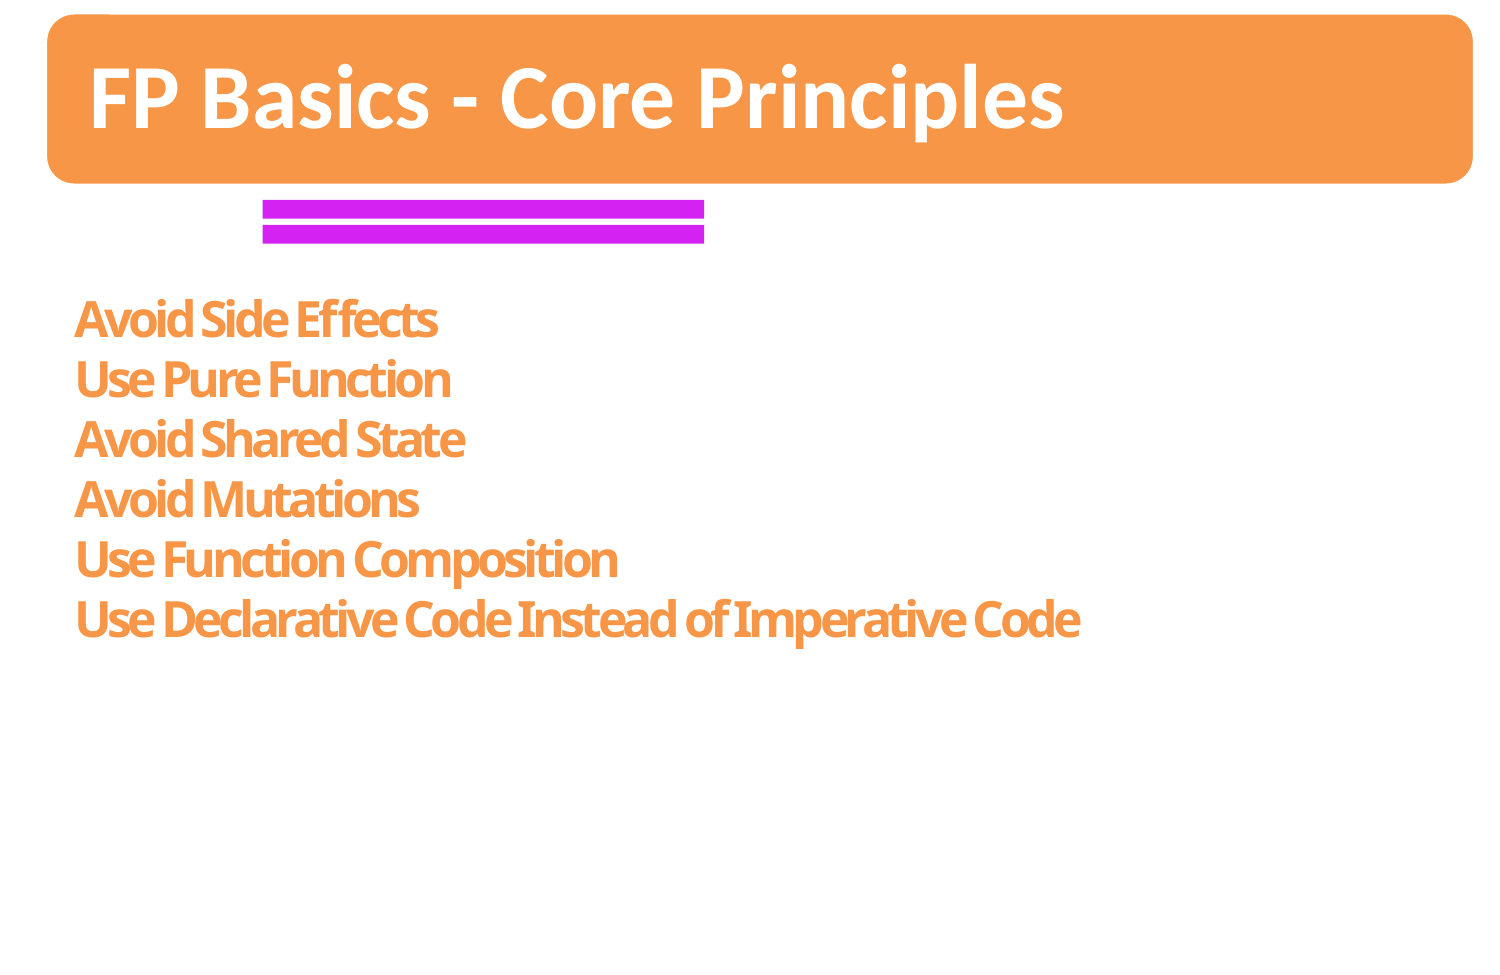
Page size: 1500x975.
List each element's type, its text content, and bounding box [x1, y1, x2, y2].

text_box [262, 199, 705, 219]
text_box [44, 12, 1476, 188]
text_box Avoid Side Effects Use Pure Function Avoid Shared State Avoid Mutations Use Function Composition Use Declarative Code Instead of Imperative Code [72, 287, 1488, 648]
text_box [262, 224, 705, 244]
